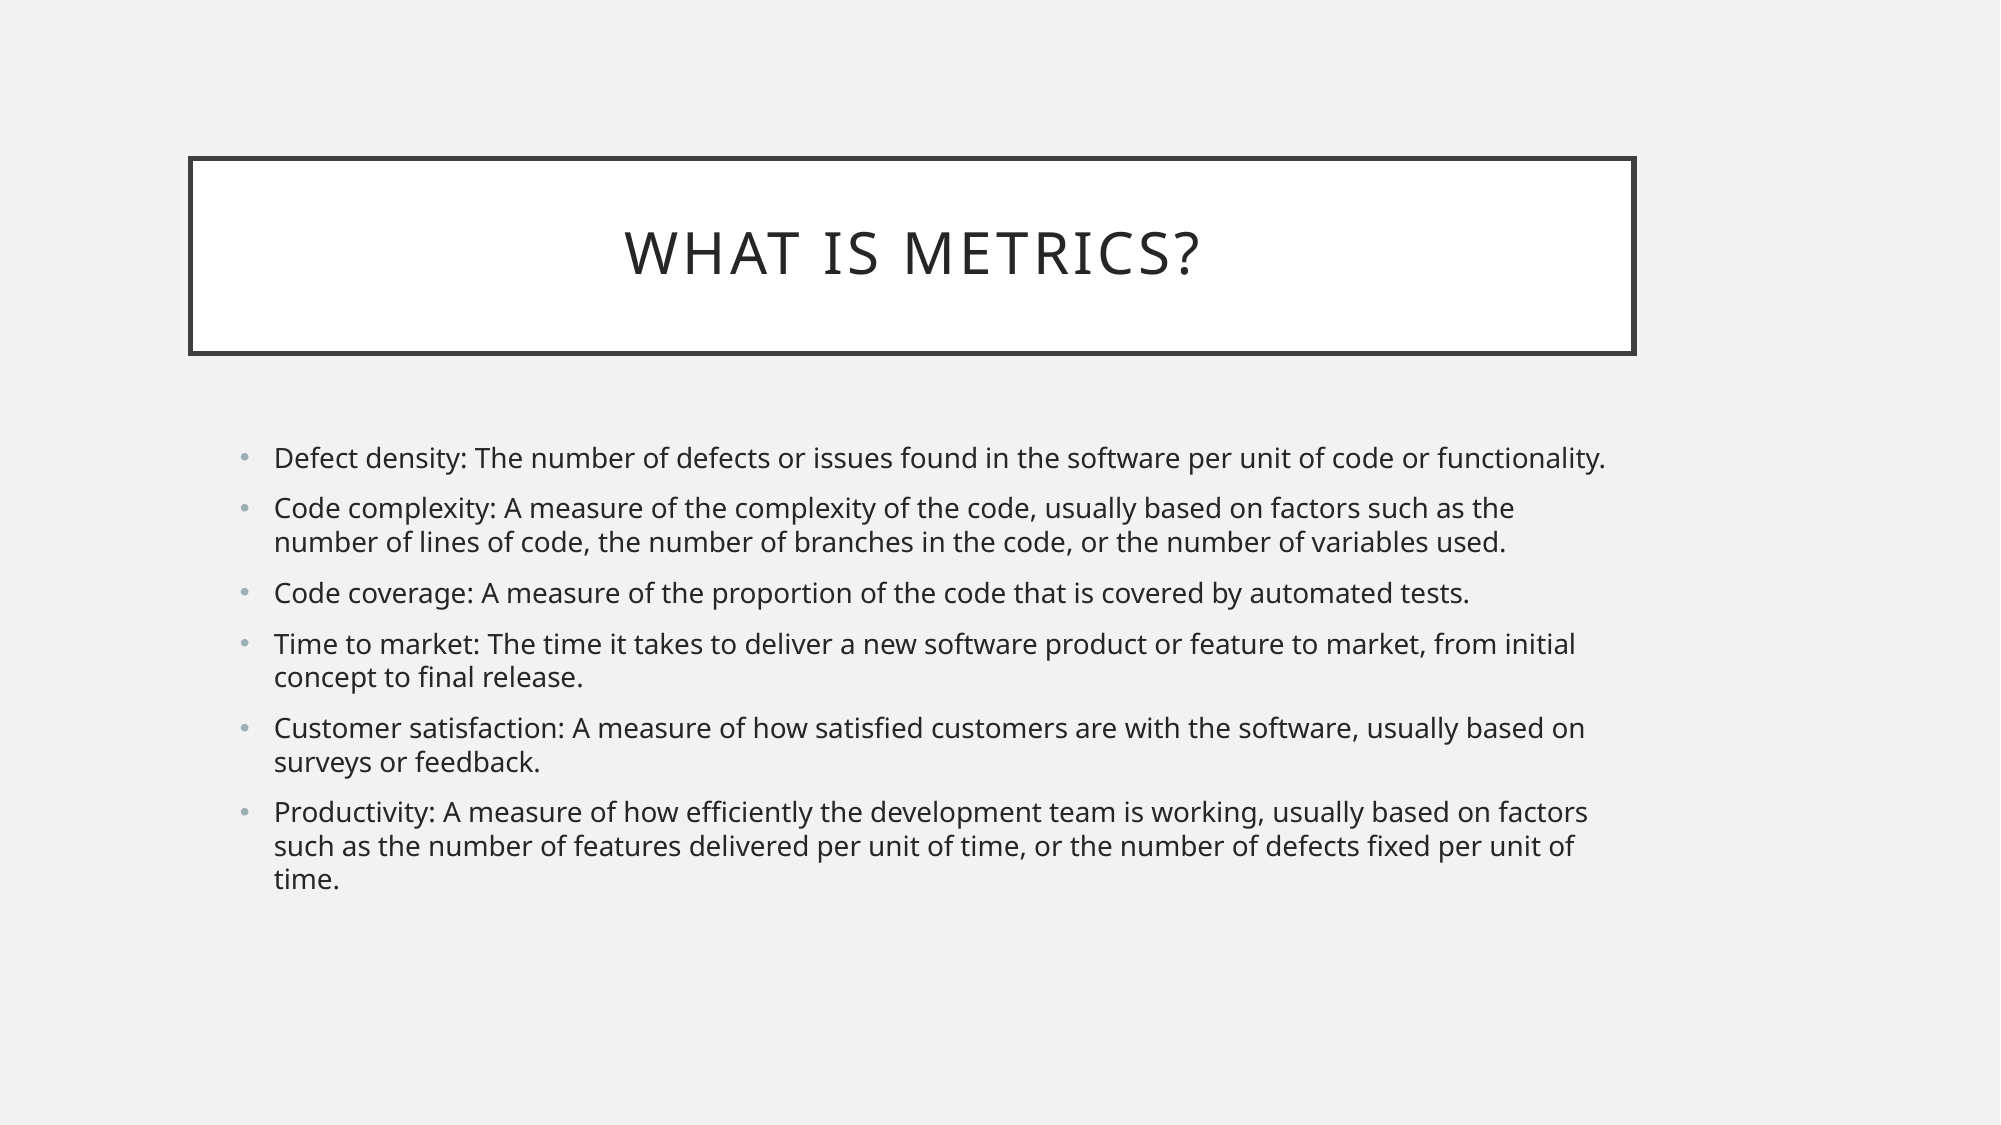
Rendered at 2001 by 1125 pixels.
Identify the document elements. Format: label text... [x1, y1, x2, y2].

title What is METRICS? [188, 156, 1637, 356]
list Defect density: The number of defects or issues found in the software per unit of code or functionality. Code complexity: A measure of the complexity of the code, usually based on factors such as the number of lines of code, the number of branches in the code, or the number of variables used. Code coverage: A measure of the proportion of the code that is covered by automated tests. Time to market: The time it takes to deliver a new software product or feature to market, from initial concept to final release. Customer satisfaction: A measure of how satisfied customers are with the software, usually based on surveys or feedback. Productivity: A measure of how efficiently the development team is working, usually based on factors such as the number of features delivered per unit of time, or the number of defects fixed per unit of time. [190, 432, 1634, 942]
